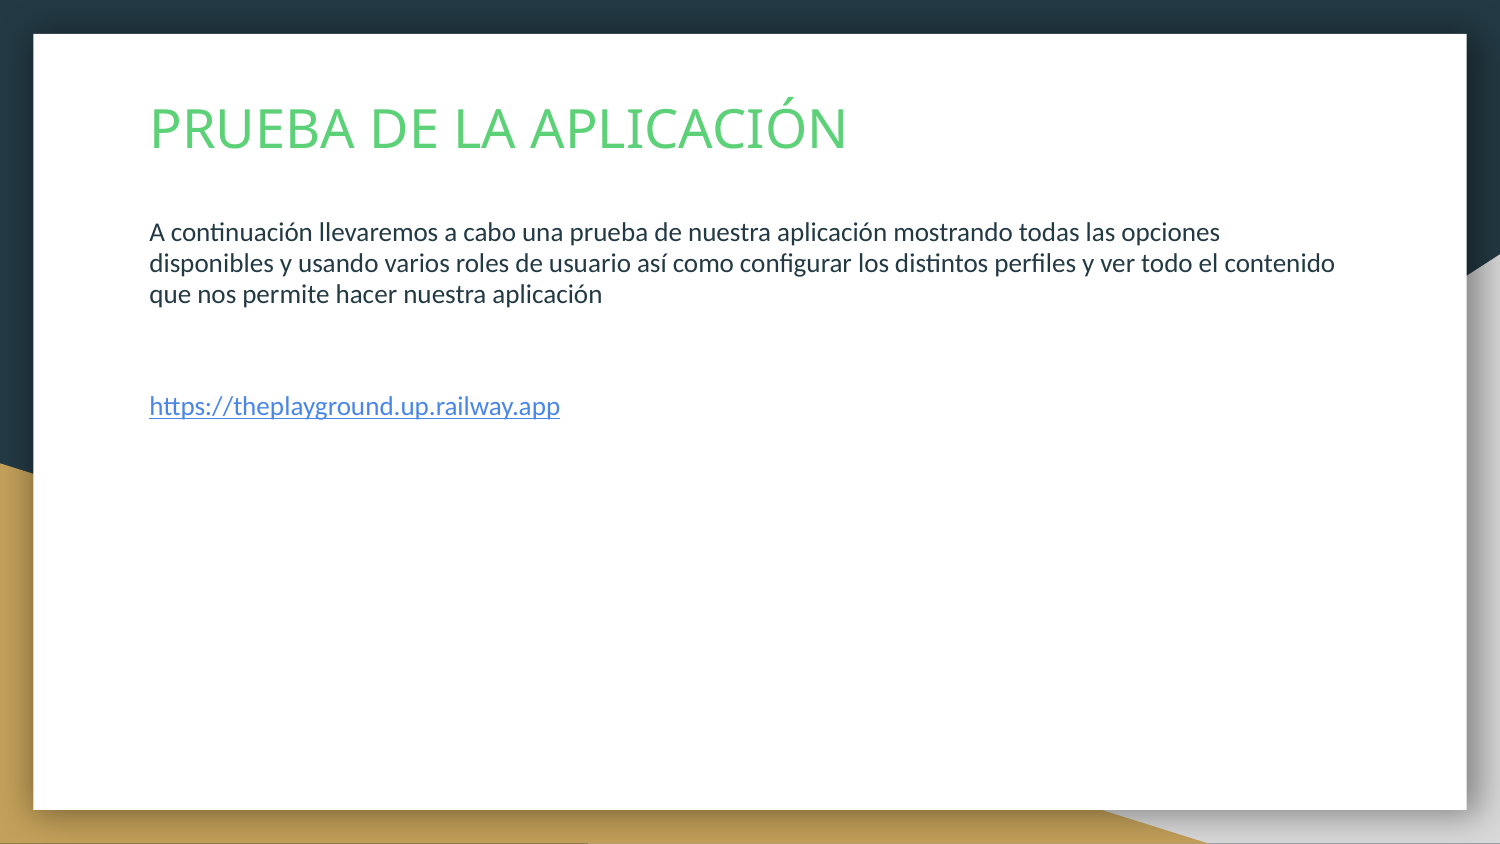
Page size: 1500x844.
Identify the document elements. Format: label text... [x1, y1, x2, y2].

title PRUEBA DE LA APLICACIÓN [134, 75, 1366, 202]
list A continuación llevaremos a cabo una prueba de nuestra aplicación mostrando todas las opciones disponibles y usando varios roles de usuario así como configurar los distintos perfiles y ver todo el contenido que nos permite hacer nuestra aplicación https://theplayground.up.railway.app [134, 202, 1366, 729]
